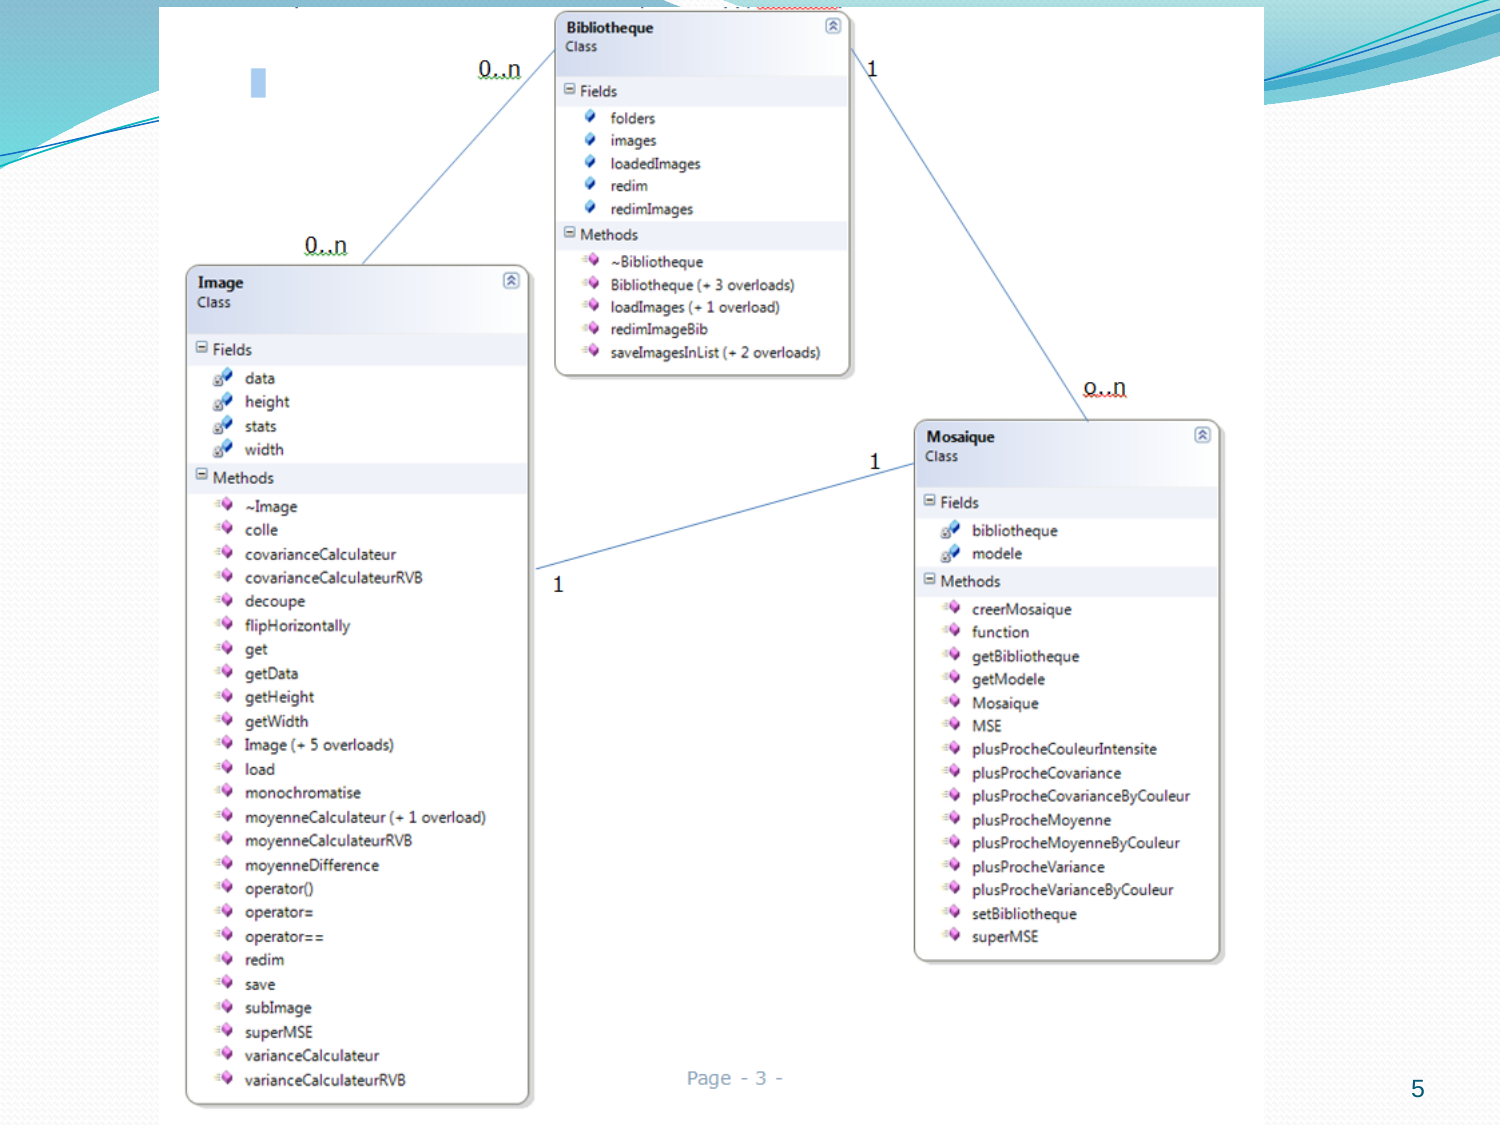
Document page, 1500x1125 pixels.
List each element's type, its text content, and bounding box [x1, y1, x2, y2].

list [159, 6, 1264, 1125]
slide_number 5 [1299, 1042, 1425, 1103]
